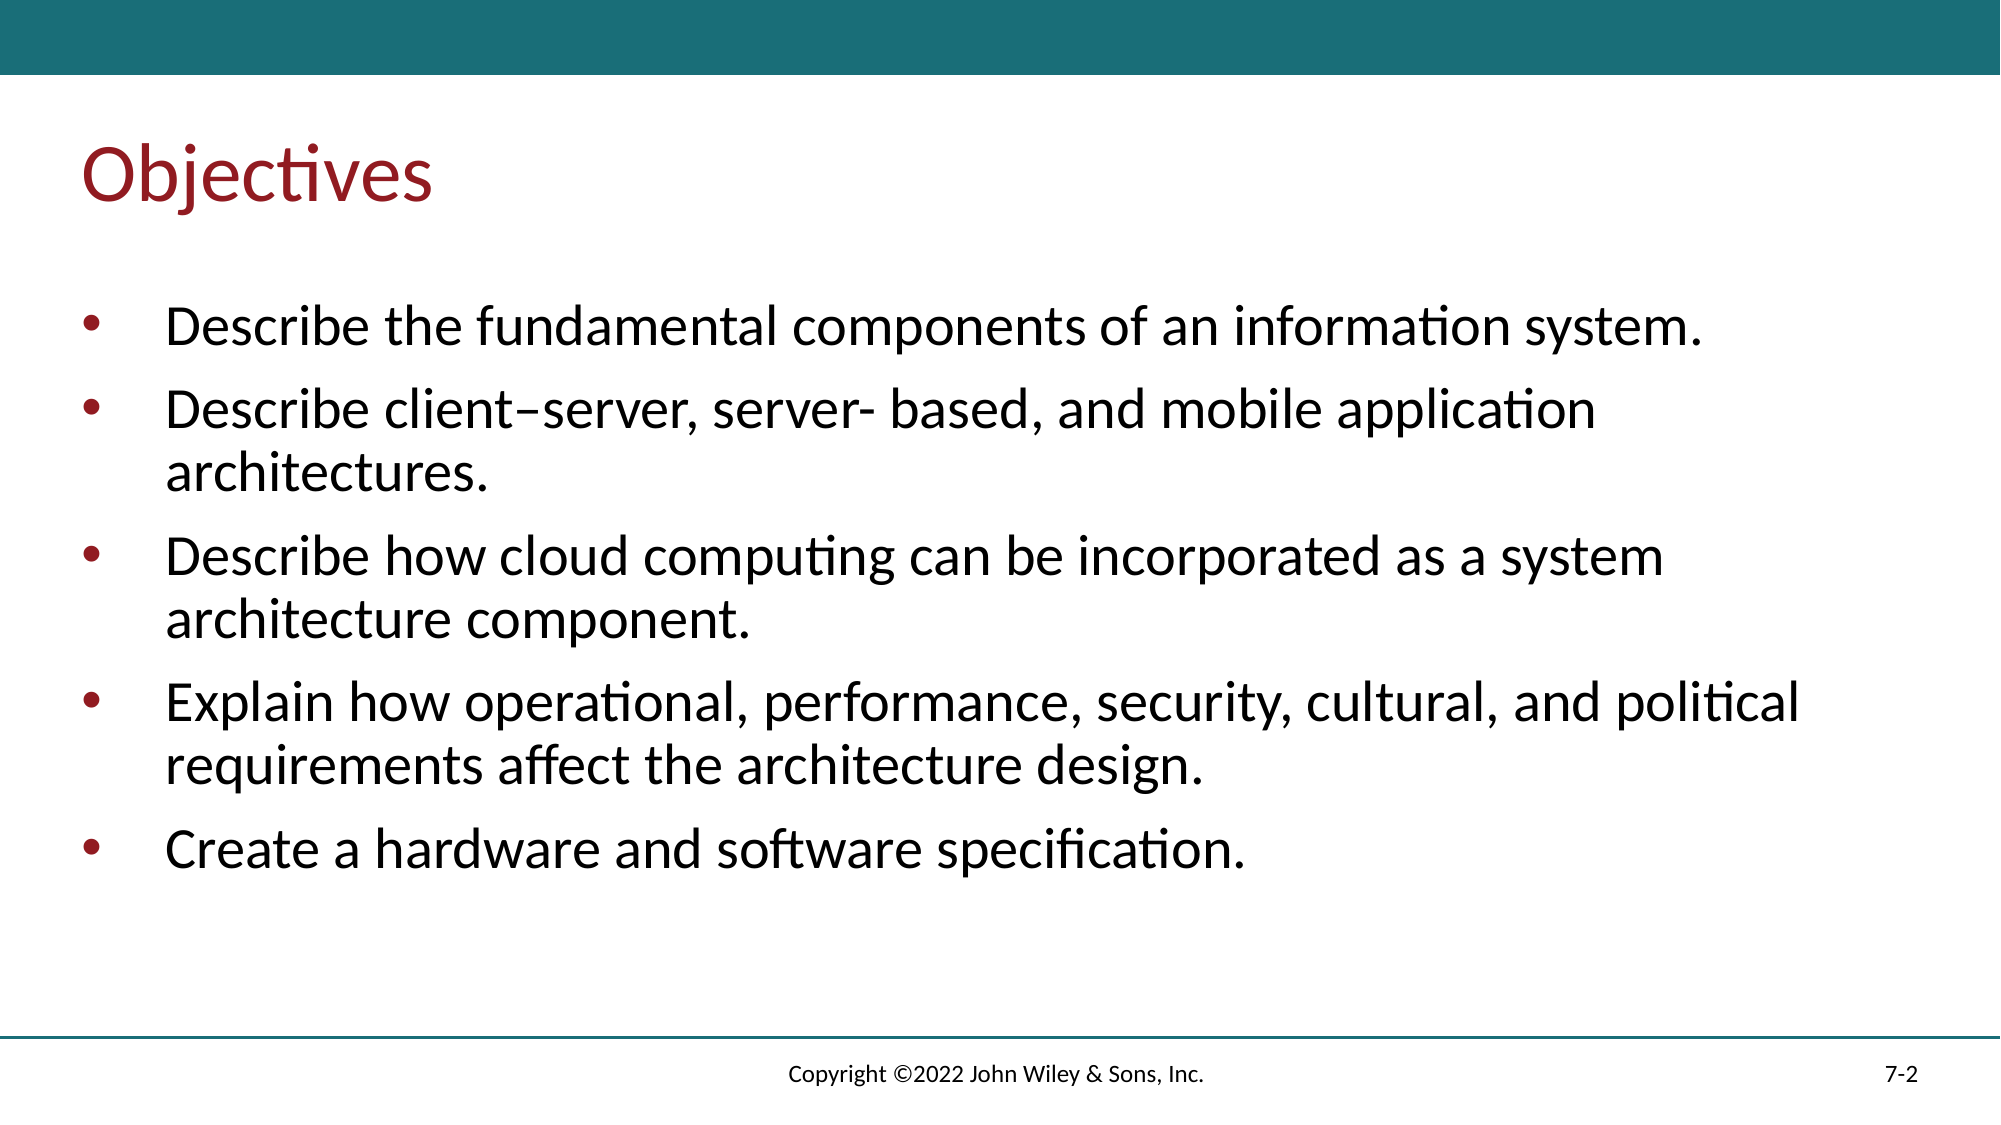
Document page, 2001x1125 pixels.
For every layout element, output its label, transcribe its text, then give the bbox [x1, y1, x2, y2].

list Describe the fundamental components of an information system. Describe client–server, server- based, and mobile application architectures. Describe how cloud computing can be incorporated as a system architecture component. Explain how operational, performance, security, cultural, and political requirements affect the architecture design. Create a hardware and software specification. [66, 287, 1934, 1025]
title Objectives [66, 122, 1934, 285]
footer Copyright ©2022 John Wiley & Sons, Inc. [662, 1042, 1338, 1103]
slide_number 7-2 [1412, 1042, 1934, 1103]
